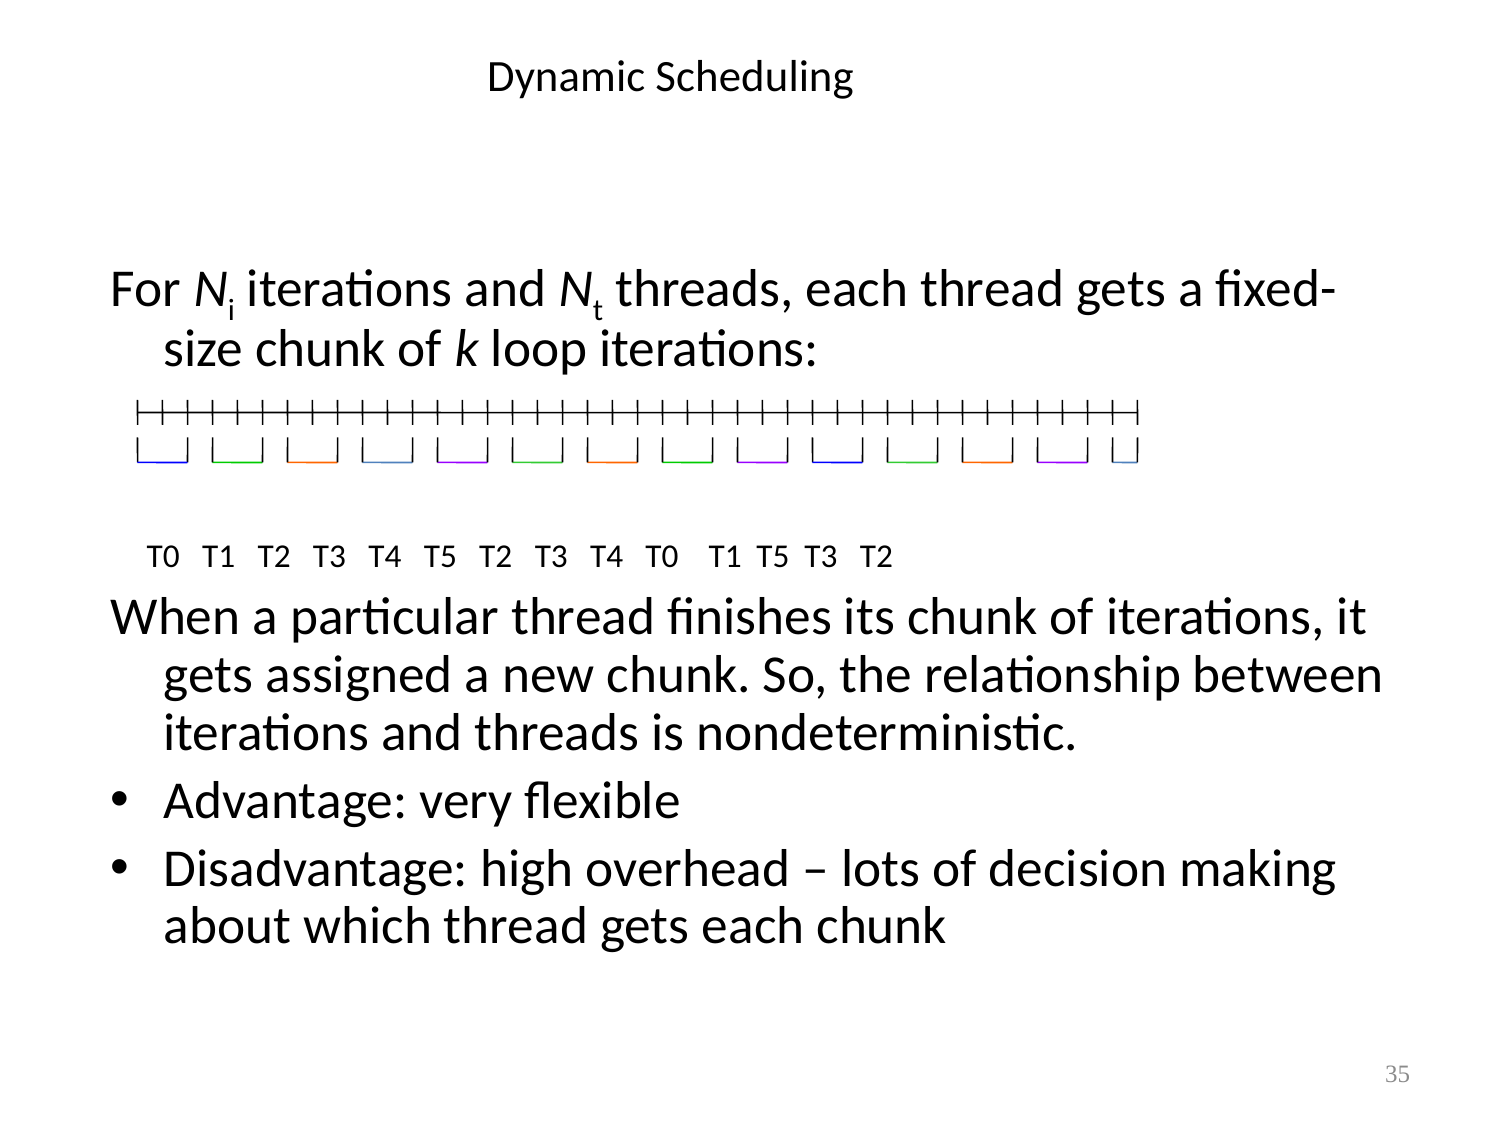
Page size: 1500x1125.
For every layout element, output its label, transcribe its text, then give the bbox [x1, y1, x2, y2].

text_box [587, 437, 638, 463]
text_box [137, 437, 188, 463]
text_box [737, 437, 788, 463]
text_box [812, 437, 863, 463]
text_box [287, 437, 338, 463]
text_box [362, 437, 413, 463]
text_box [437, 437, 488, 463]
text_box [662, 437, 713, 463]
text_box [212, 437, 263, 463]
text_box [962, 437, 1013, 463]
title Dynamic Scheduling [89, 38, 1253, 109]
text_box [512, 437, 563, 463]
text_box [1037, 437, 1088, 463]
slide_number 35 [1074, 1042, 1425, 1103]
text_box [887, 437, 938, 463]
list For Ni iterations and Nt threads, each thread gets a fixed-size chunk of k loop iterations: T0 T1 T2 T3 T4 T5 T2 T3 T4 T0 T1 T5 T3 T2 When a particular thread finishes its chunk of iterations, it gets assigned a new chunk. So, the relationship between iterations and threads is nondeterministic. Advantage: very flexible Disadvantage: high overhead – lots of decision making about which thread gets each chunk [95, 247, 1409, 971]
